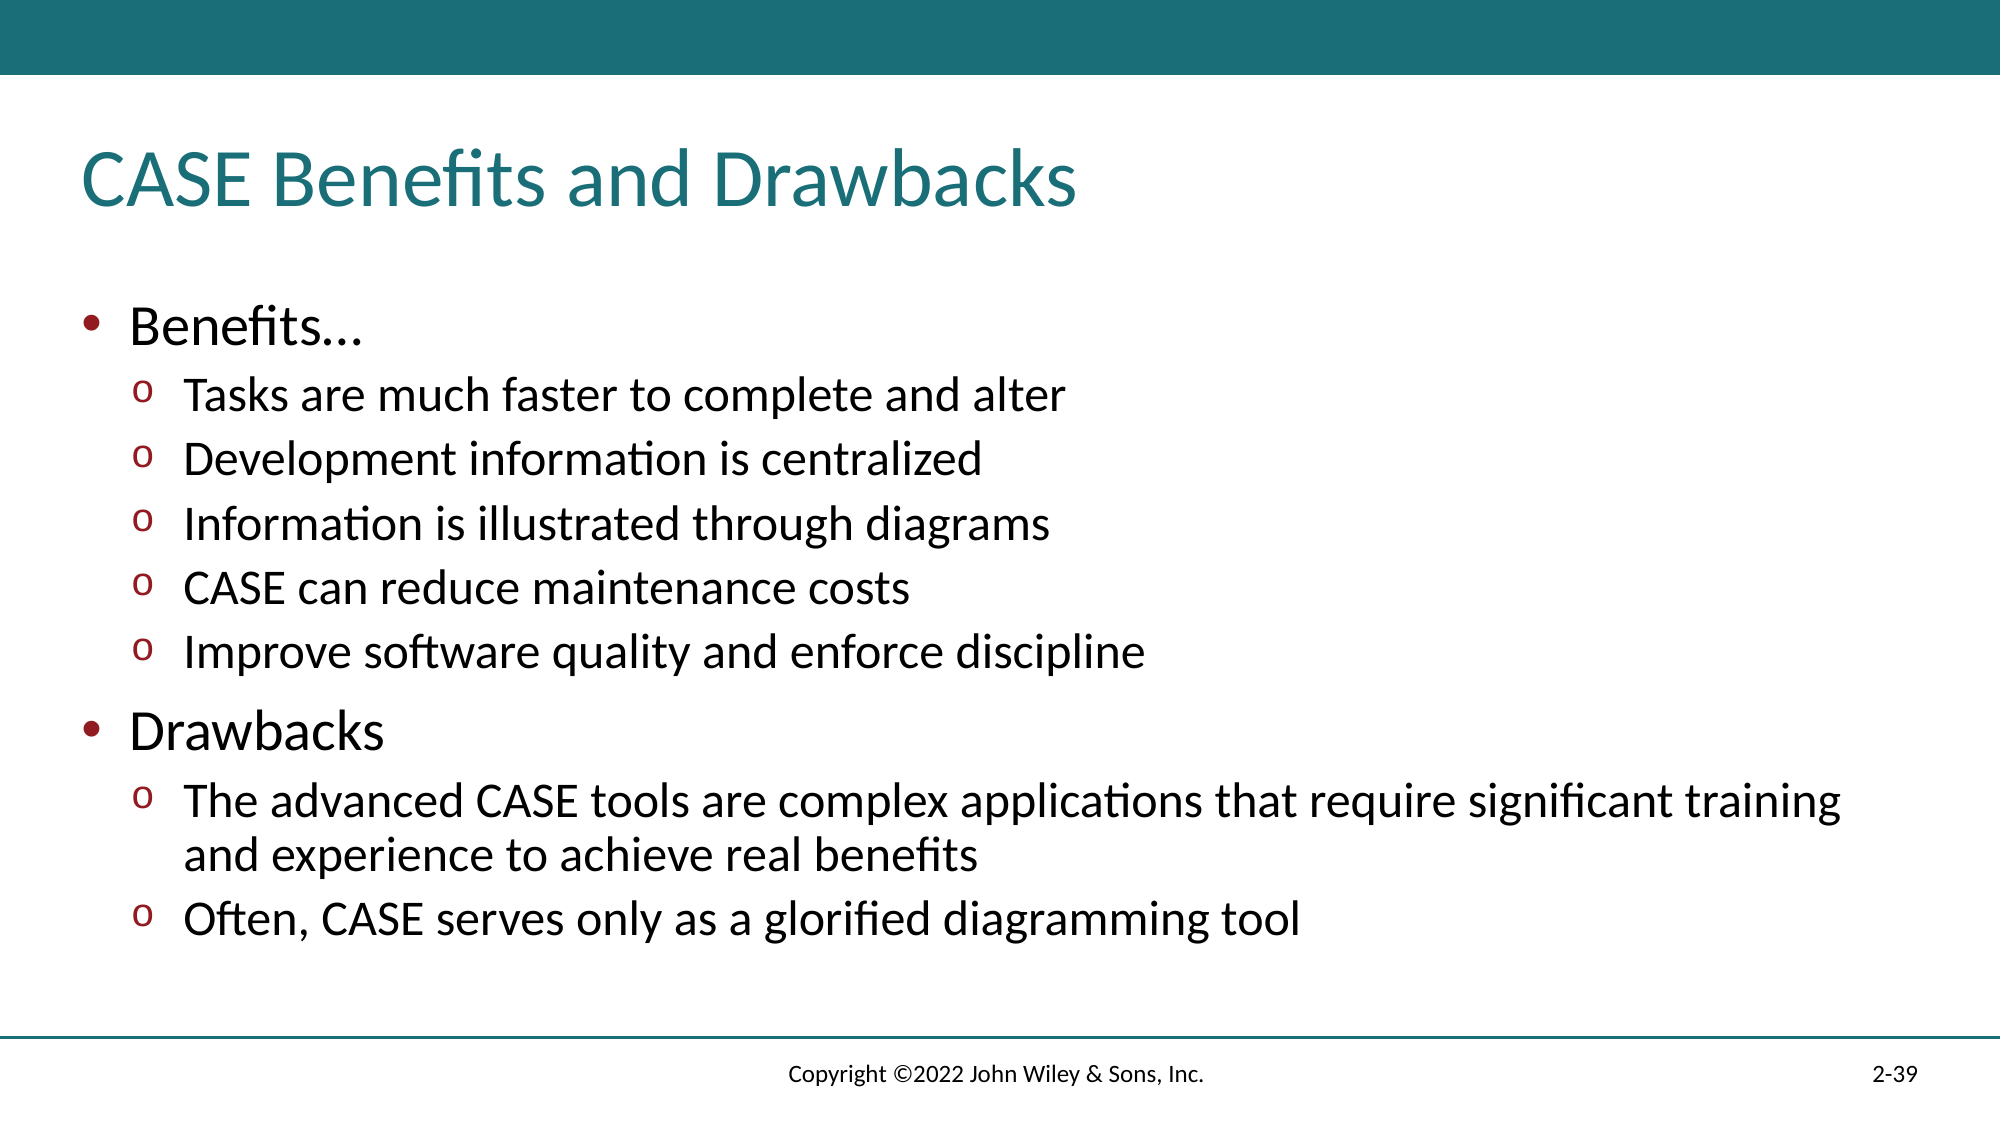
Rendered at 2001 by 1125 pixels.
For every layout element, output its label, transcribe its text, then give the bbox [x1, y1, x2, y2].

slide_number 2-39 [1412, 1042, 1934, 1103]
list Benefits… Tasks are much faster to complete and alter Development information is centralized Information is illustrated through diagrams CASE can reduce maintenance costs Improve software quality and enforce discipline Drawbacks The advanced CASE tools are complex applications that require significant training and experience to achieve real benefits Often, CASE serves only as a glorified diagramming tool [66, 287, 1934, 1025]
title CASE Benefits and Drawbacks [66, 127, 1934, 287]
footer Copyright ©2022 John Wiley & Sons, Inc. [662, 1042, 1338, 1103]
